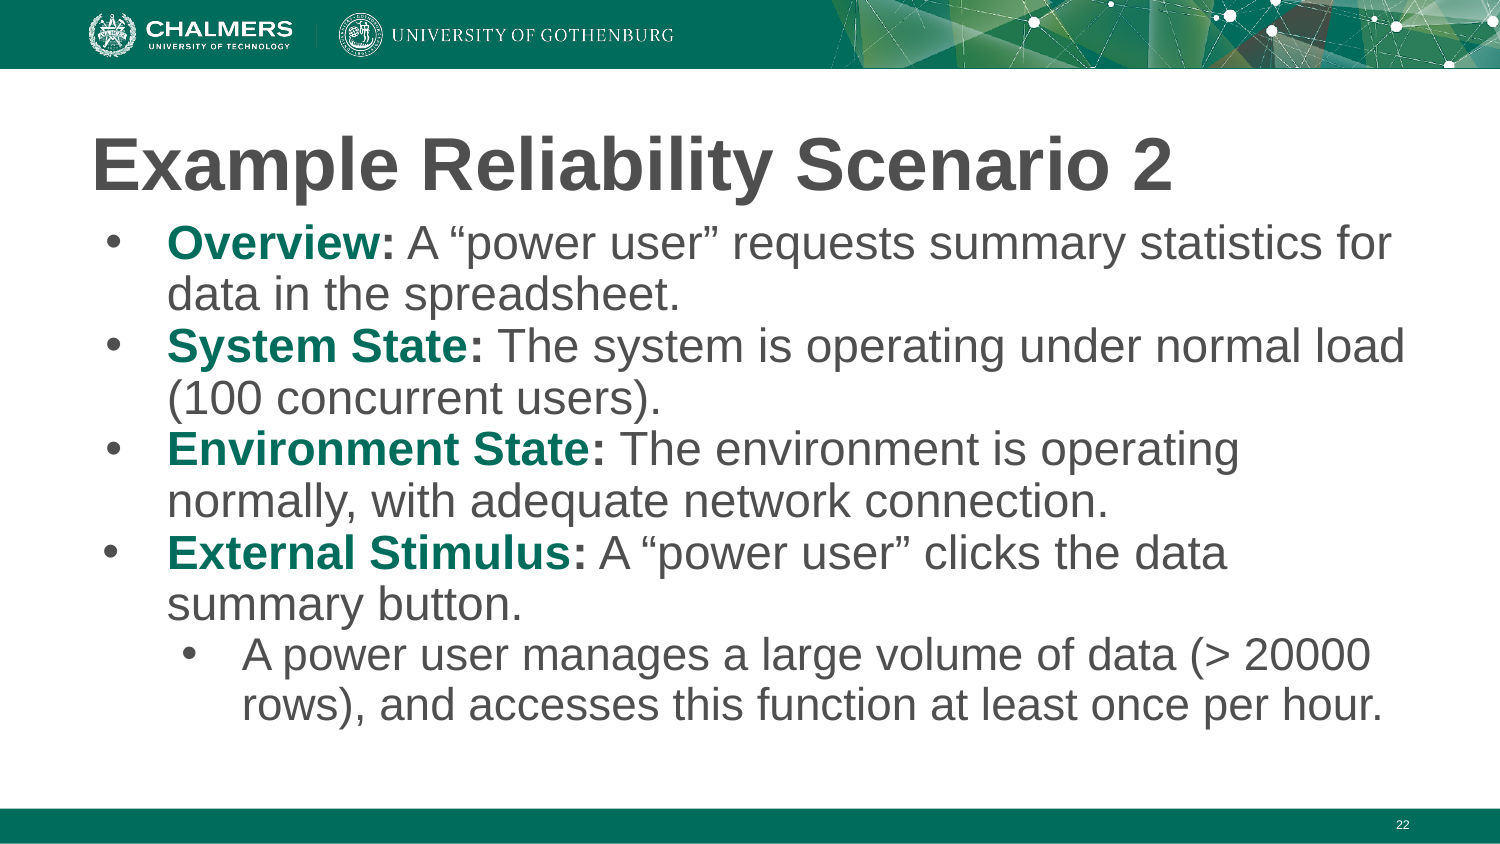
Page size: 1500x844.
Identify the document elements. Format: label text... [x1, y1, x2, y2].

list Overview: A “power user” requests summary statistics for data in the spreadsheet. System State: The system is operating under normal load (100 concurrent users). Environment State: The environment is operating normally, with adequate network connection. External Stimulus: A “power user” clicks the data summary button. A power user manages a large volume of data (> 20000 rows), and accesses this function at least once per hour. [76, 210, 1425, 782]
slide_number ‹#› [1074, 809, 1425, 844]
picture [64, 0, 696, 85]
picture [759, 0, 1500, 68]
title Example Reliability Scenario 2 [76, 100, 1425, 210]
